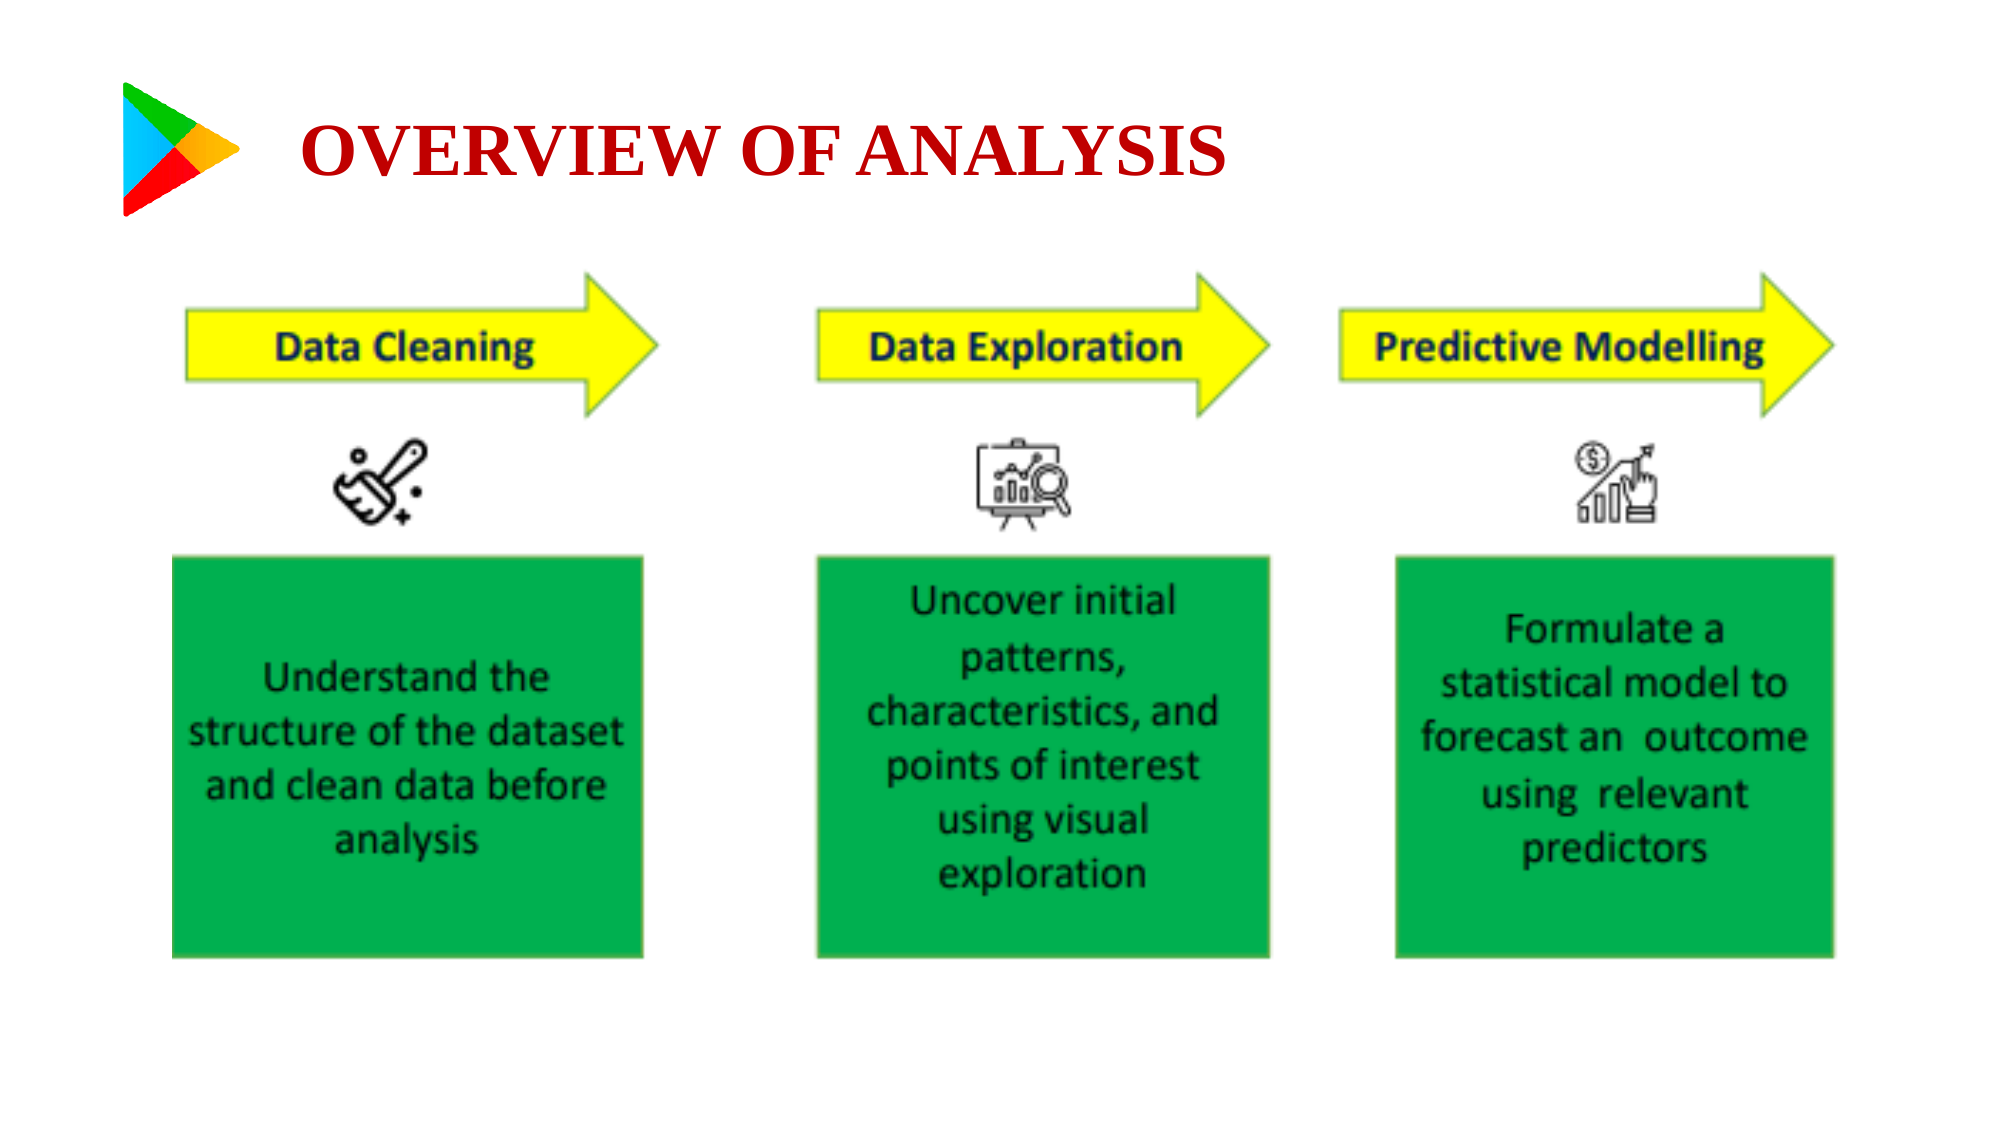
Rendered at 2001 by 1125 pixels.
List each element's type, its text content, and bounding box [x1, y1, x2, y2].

picture [172, 262, 1866, 1005]
text_box OVERVIEW OF ANALYSIS [284, 92, 1294, 198]
picture [96, 79, 250, 219]
